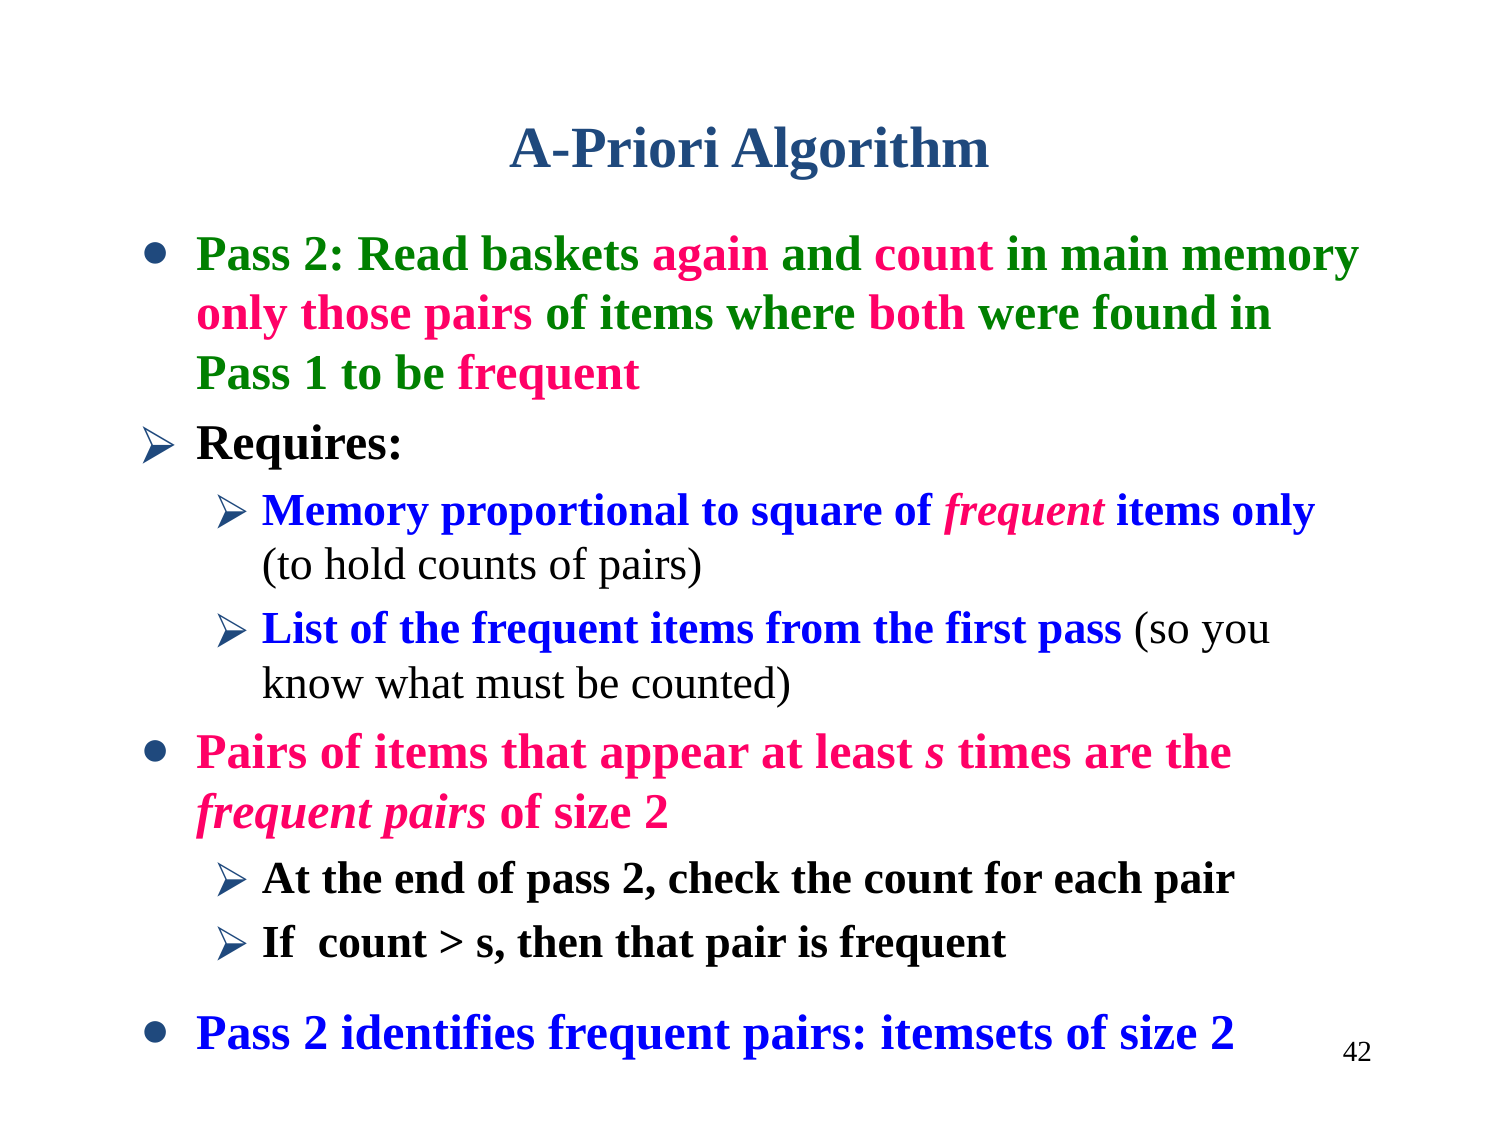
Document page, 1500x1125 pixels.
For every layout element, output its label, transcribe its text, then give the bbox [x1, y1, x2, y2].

title A-Priori Algorithm [112, 50, 1388, 238]
list Pass 2: Read baskets again and count in main memory only those pairs of items where both were found in Pass 1 to be frequent Requires: Memory proportional to square of frequent items only (to hold counts of pairs) List of the frequent items from the first pass (so you know what must be counted) Pairs of items that appear at least s times are the frequent pairs of size 2 At the end of pass 2, check the count for each pair If count > s, then that pair is frequent Pass 2 identifies frequent pairs: itemsets of size 2 [125, 212, 1388, 888]
slide_number ‹#› [1074, 1025, 1388, 1100]
